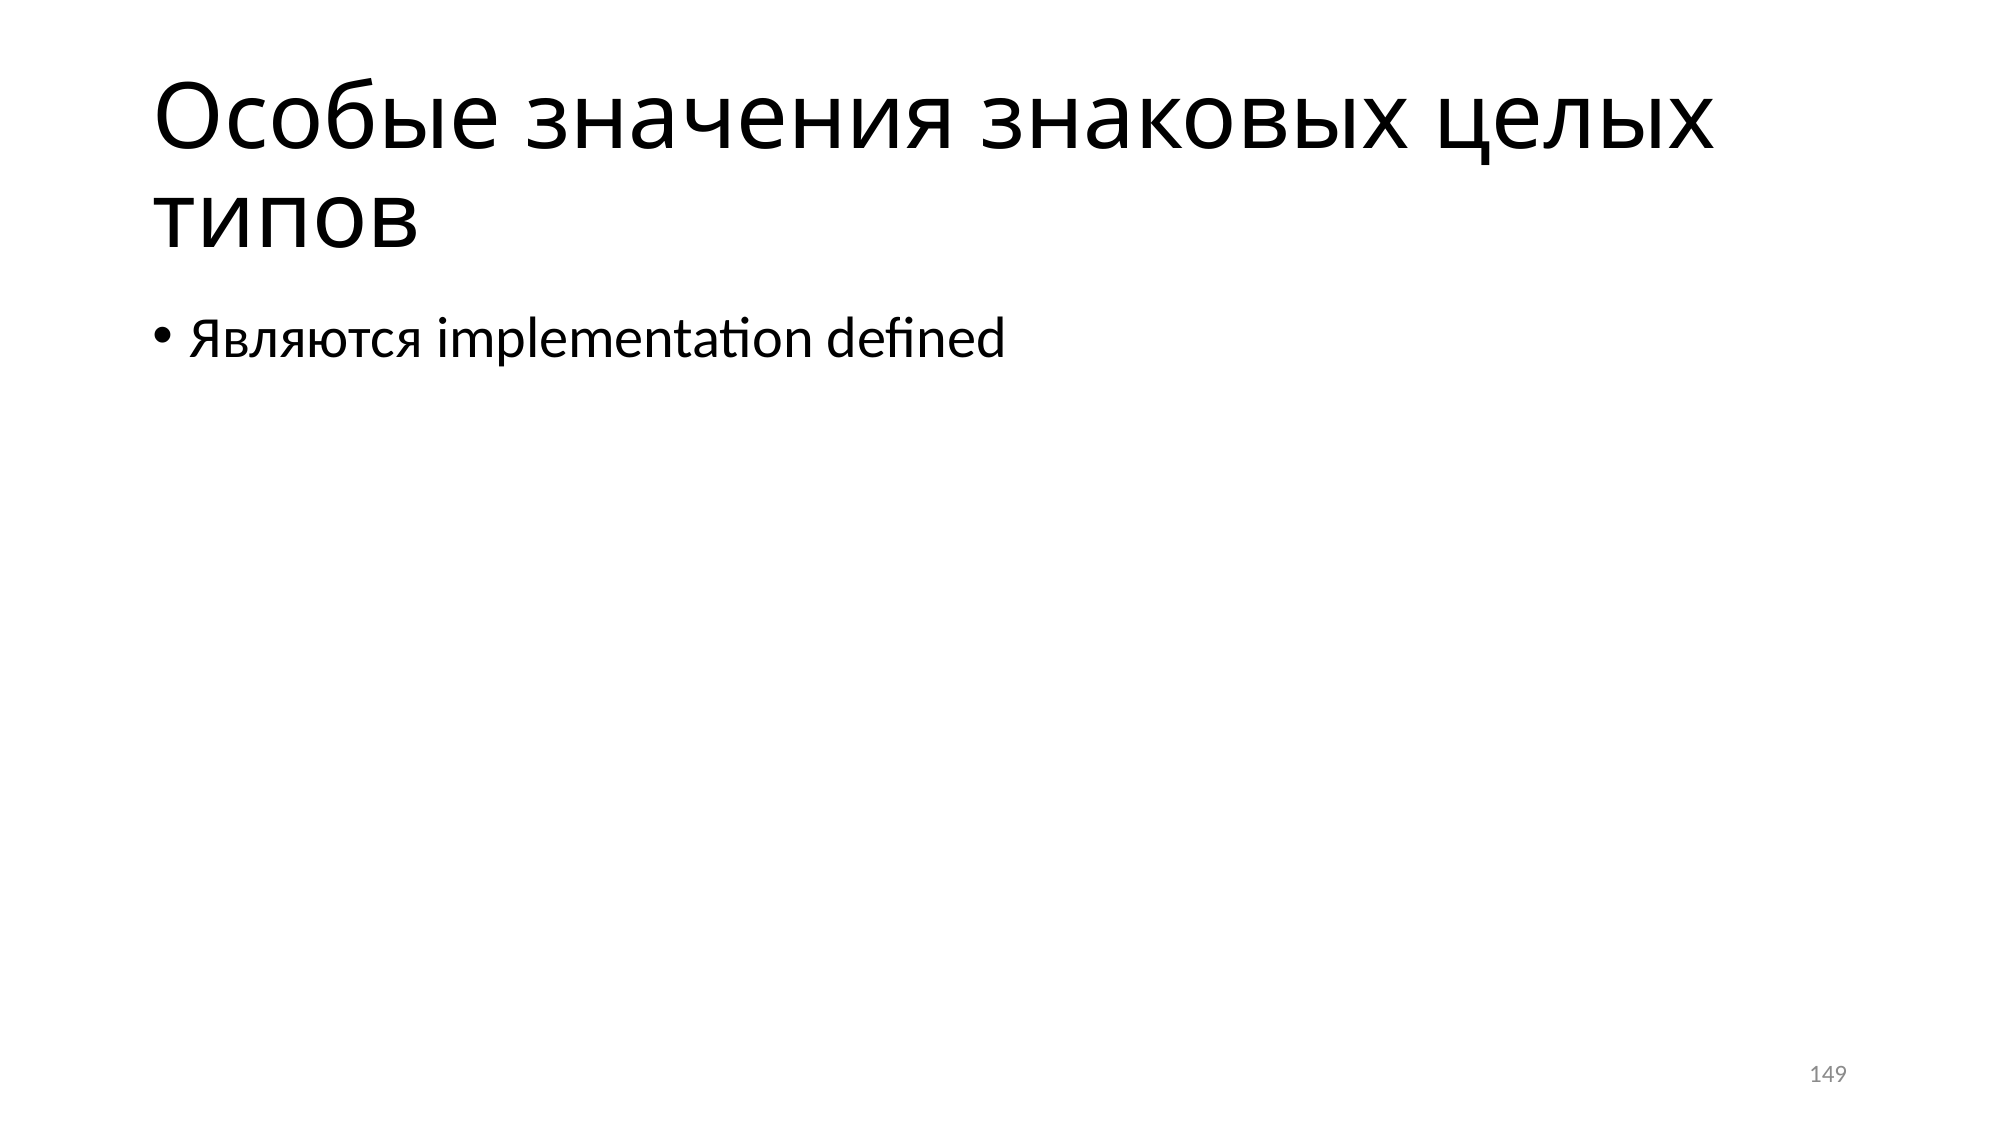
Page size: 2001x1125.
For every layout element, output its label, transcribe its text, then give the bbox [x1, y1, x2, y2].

title Особые значения знаковых целых типов [137, 59, 1863, 278]
slide_number 149 [1412, 1042, 1863, 1103]
list Являются implementation defined Если «дополнительный код» или «знак и абсолютная величина», то знаковый бит=1 и все значащие биты=0 Если «дополнительный код плюс один», то знаковый бит=1 и все значащие биты=1 [137, 299, 1863, 1014]
